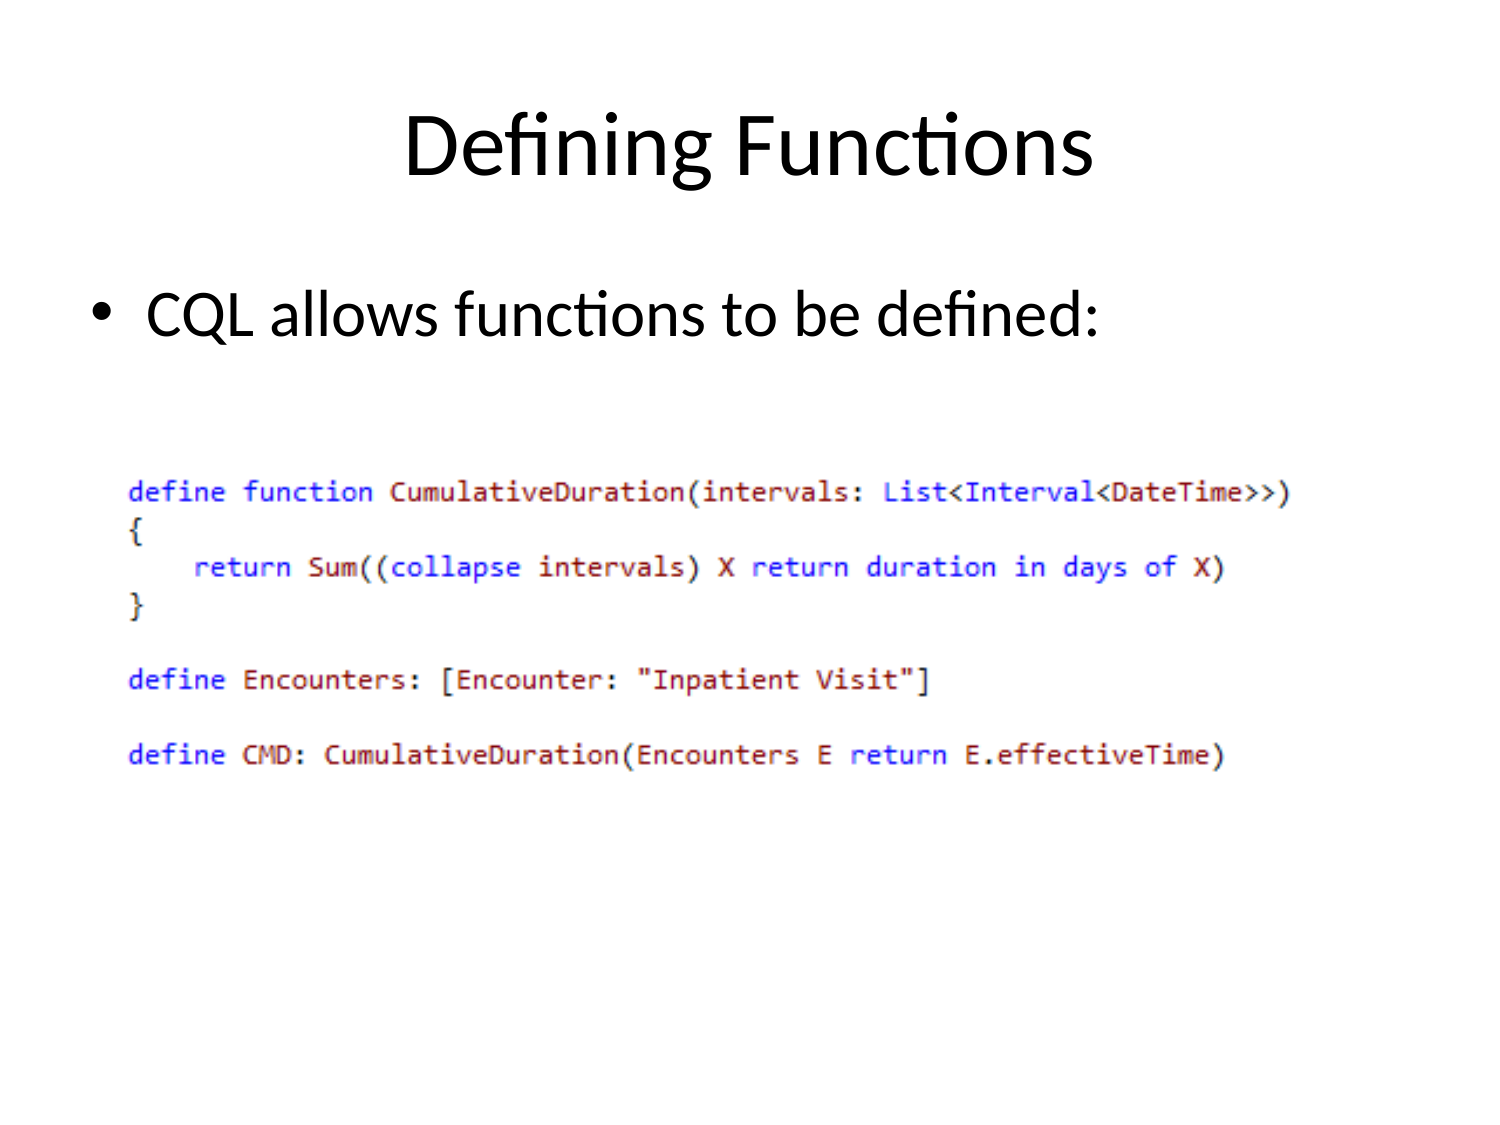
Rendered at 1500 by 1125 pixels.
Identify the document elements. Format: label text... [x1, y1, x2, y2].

title Defining Functions [75, 45, 1425, 233]
list CQL allows functions to be defined: [75, 262, 1425, 1005]
picture [112, 462, 1396, 807]
